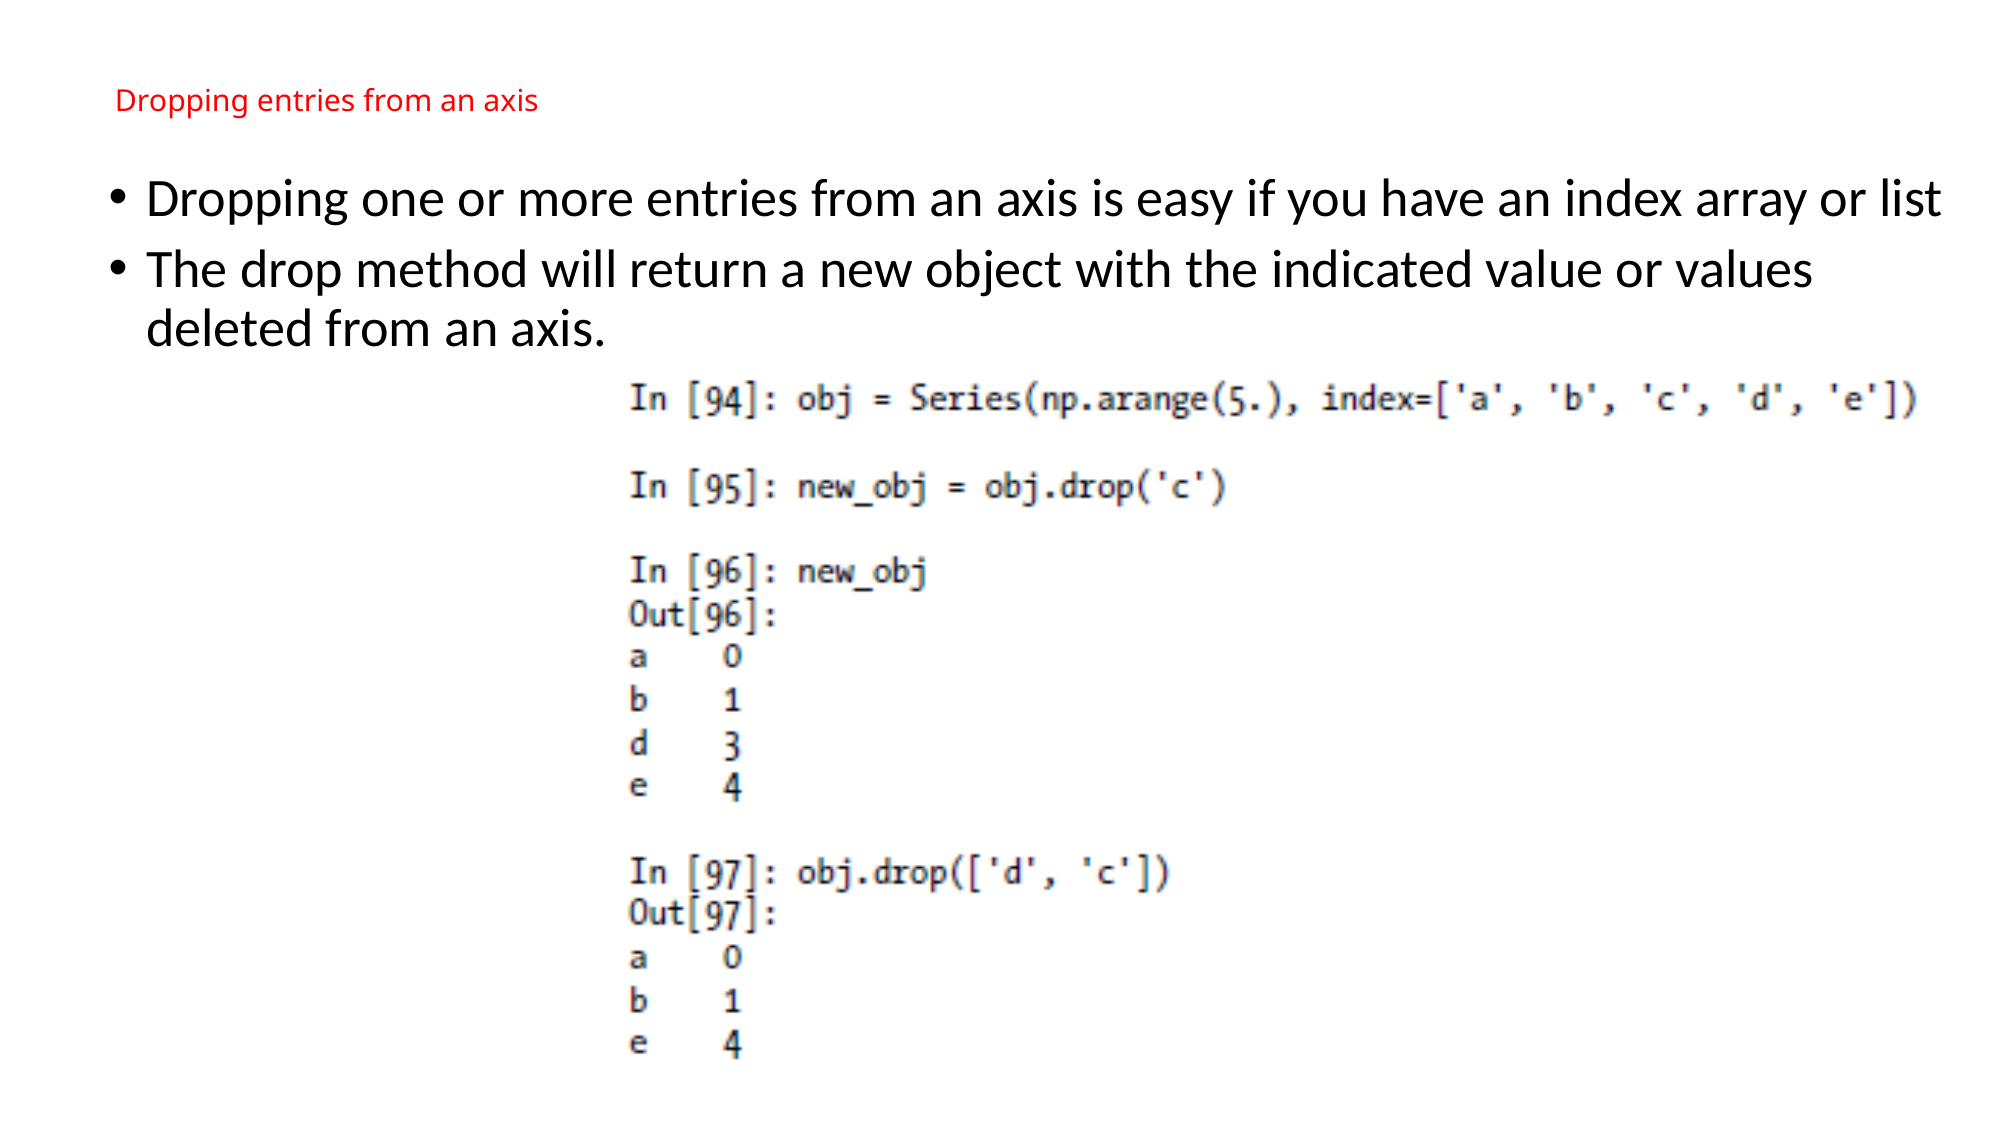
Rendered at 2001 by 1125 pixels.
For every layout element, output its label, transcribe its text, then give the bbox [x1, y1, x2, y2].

title Dropping entries from an axis [99, 45, 1900, 162]
list Dropping one or more entries from an axis is easy if you have an index array or list The drop method will return a new object with the indicated value or values deleted from an axis. [93, 162, 1983, 1108]
picture [614, 370, 1984, 1098]
